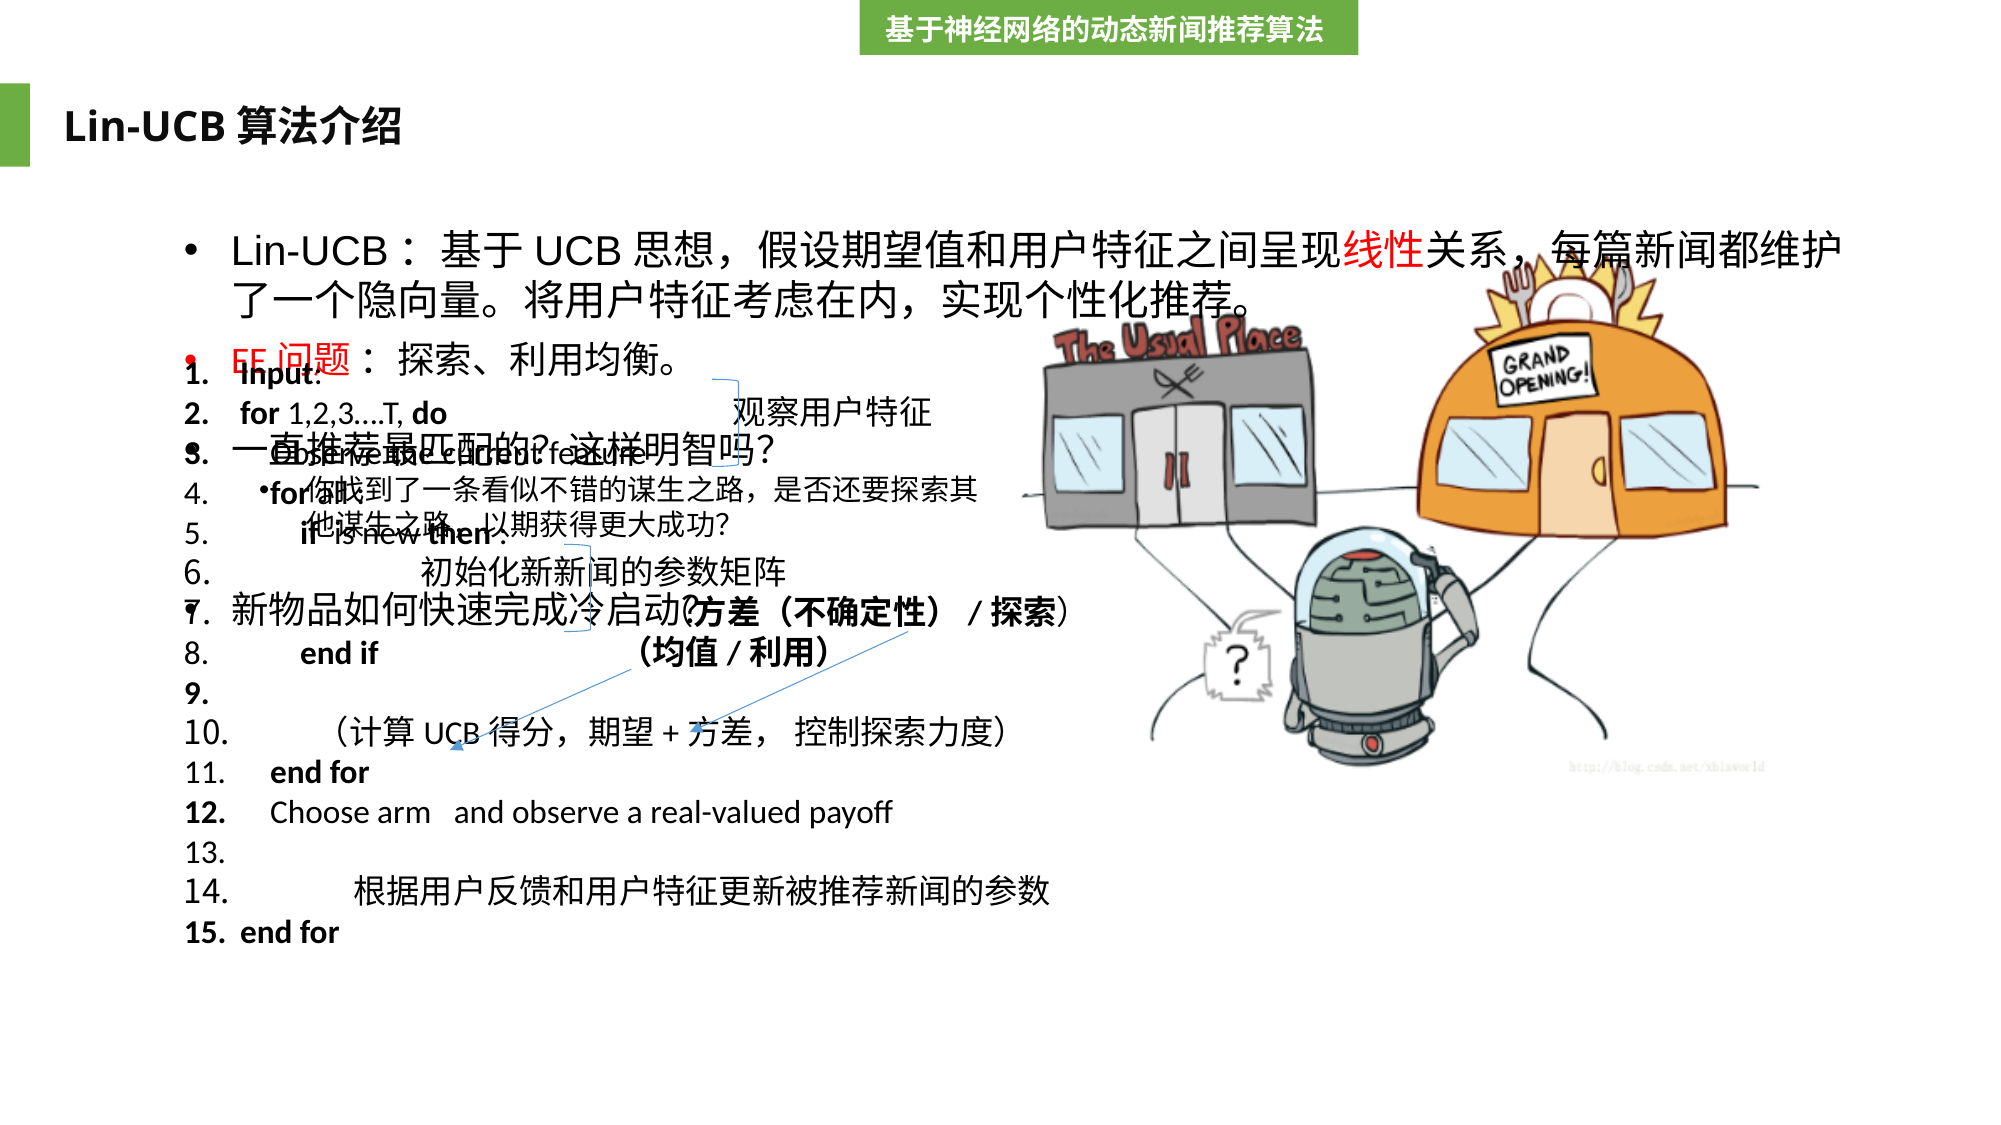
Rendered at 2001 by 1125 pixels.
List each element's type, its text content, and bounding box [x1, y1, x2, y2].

text_box [564, 543, 591, 633]
text_box [712, 378, 740, 467]
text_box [449, 669, 632, 750]
text_box [859, 0, 1359, 56]
text_box EE问题 ：探索、利用均衡。 一直推荐最匹配的？这样明智吗？ 你找到了一条看似不错的谋生之路，是否还要探索其他谋生之路，以期获得更大成功？ 新物品如何快速完成冷启动？ [94, 329, 976, 639]
picture [976, 225, 1813, 794]
text_box 基于神经网络的动态新闻推荐算法 [871, 4, 1359, 55]
text_box Lin-UCB算法介绍 [48, 92, 489, 157]
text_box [689, 631, 909, 733]
text_box [0, 82, 31, 168]
